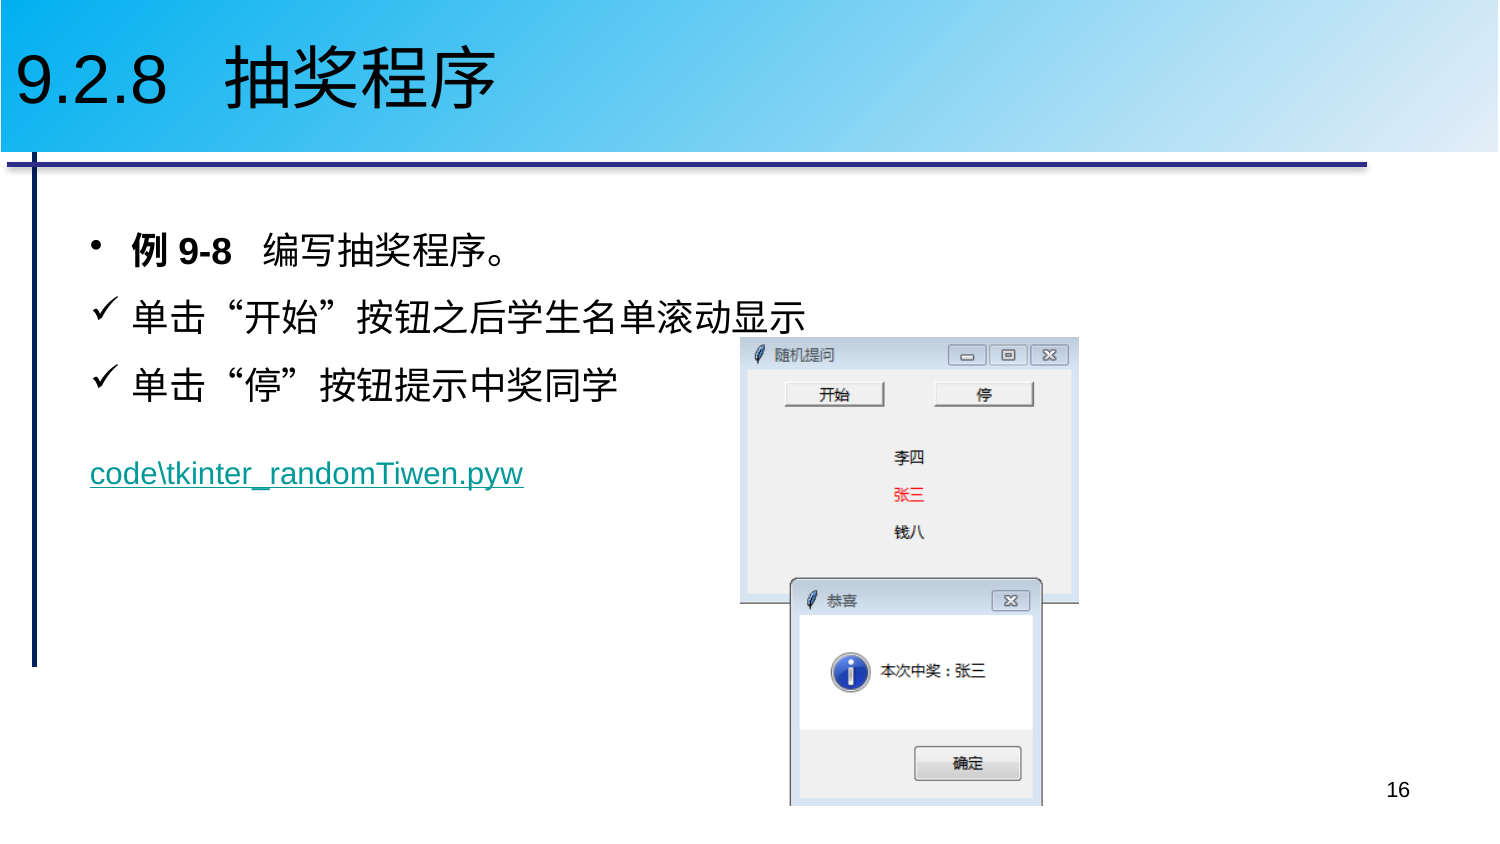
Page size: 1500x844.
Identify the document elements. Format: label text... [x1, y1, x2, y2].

list 例9-8 编写抽奖程序。 单击“开始”按钮之后学生名单滚动显示 单击“停”按钮提示中奖同学 code\tkinter_randomTiwen.pyw [74, 196, 1426, 755]
slide_number 16 [1074, 768, 1426, 828]
title 9.2.8 抽奖程序 [0, 0, 1499, 152]
picture [739, 337, 1080, 806]
